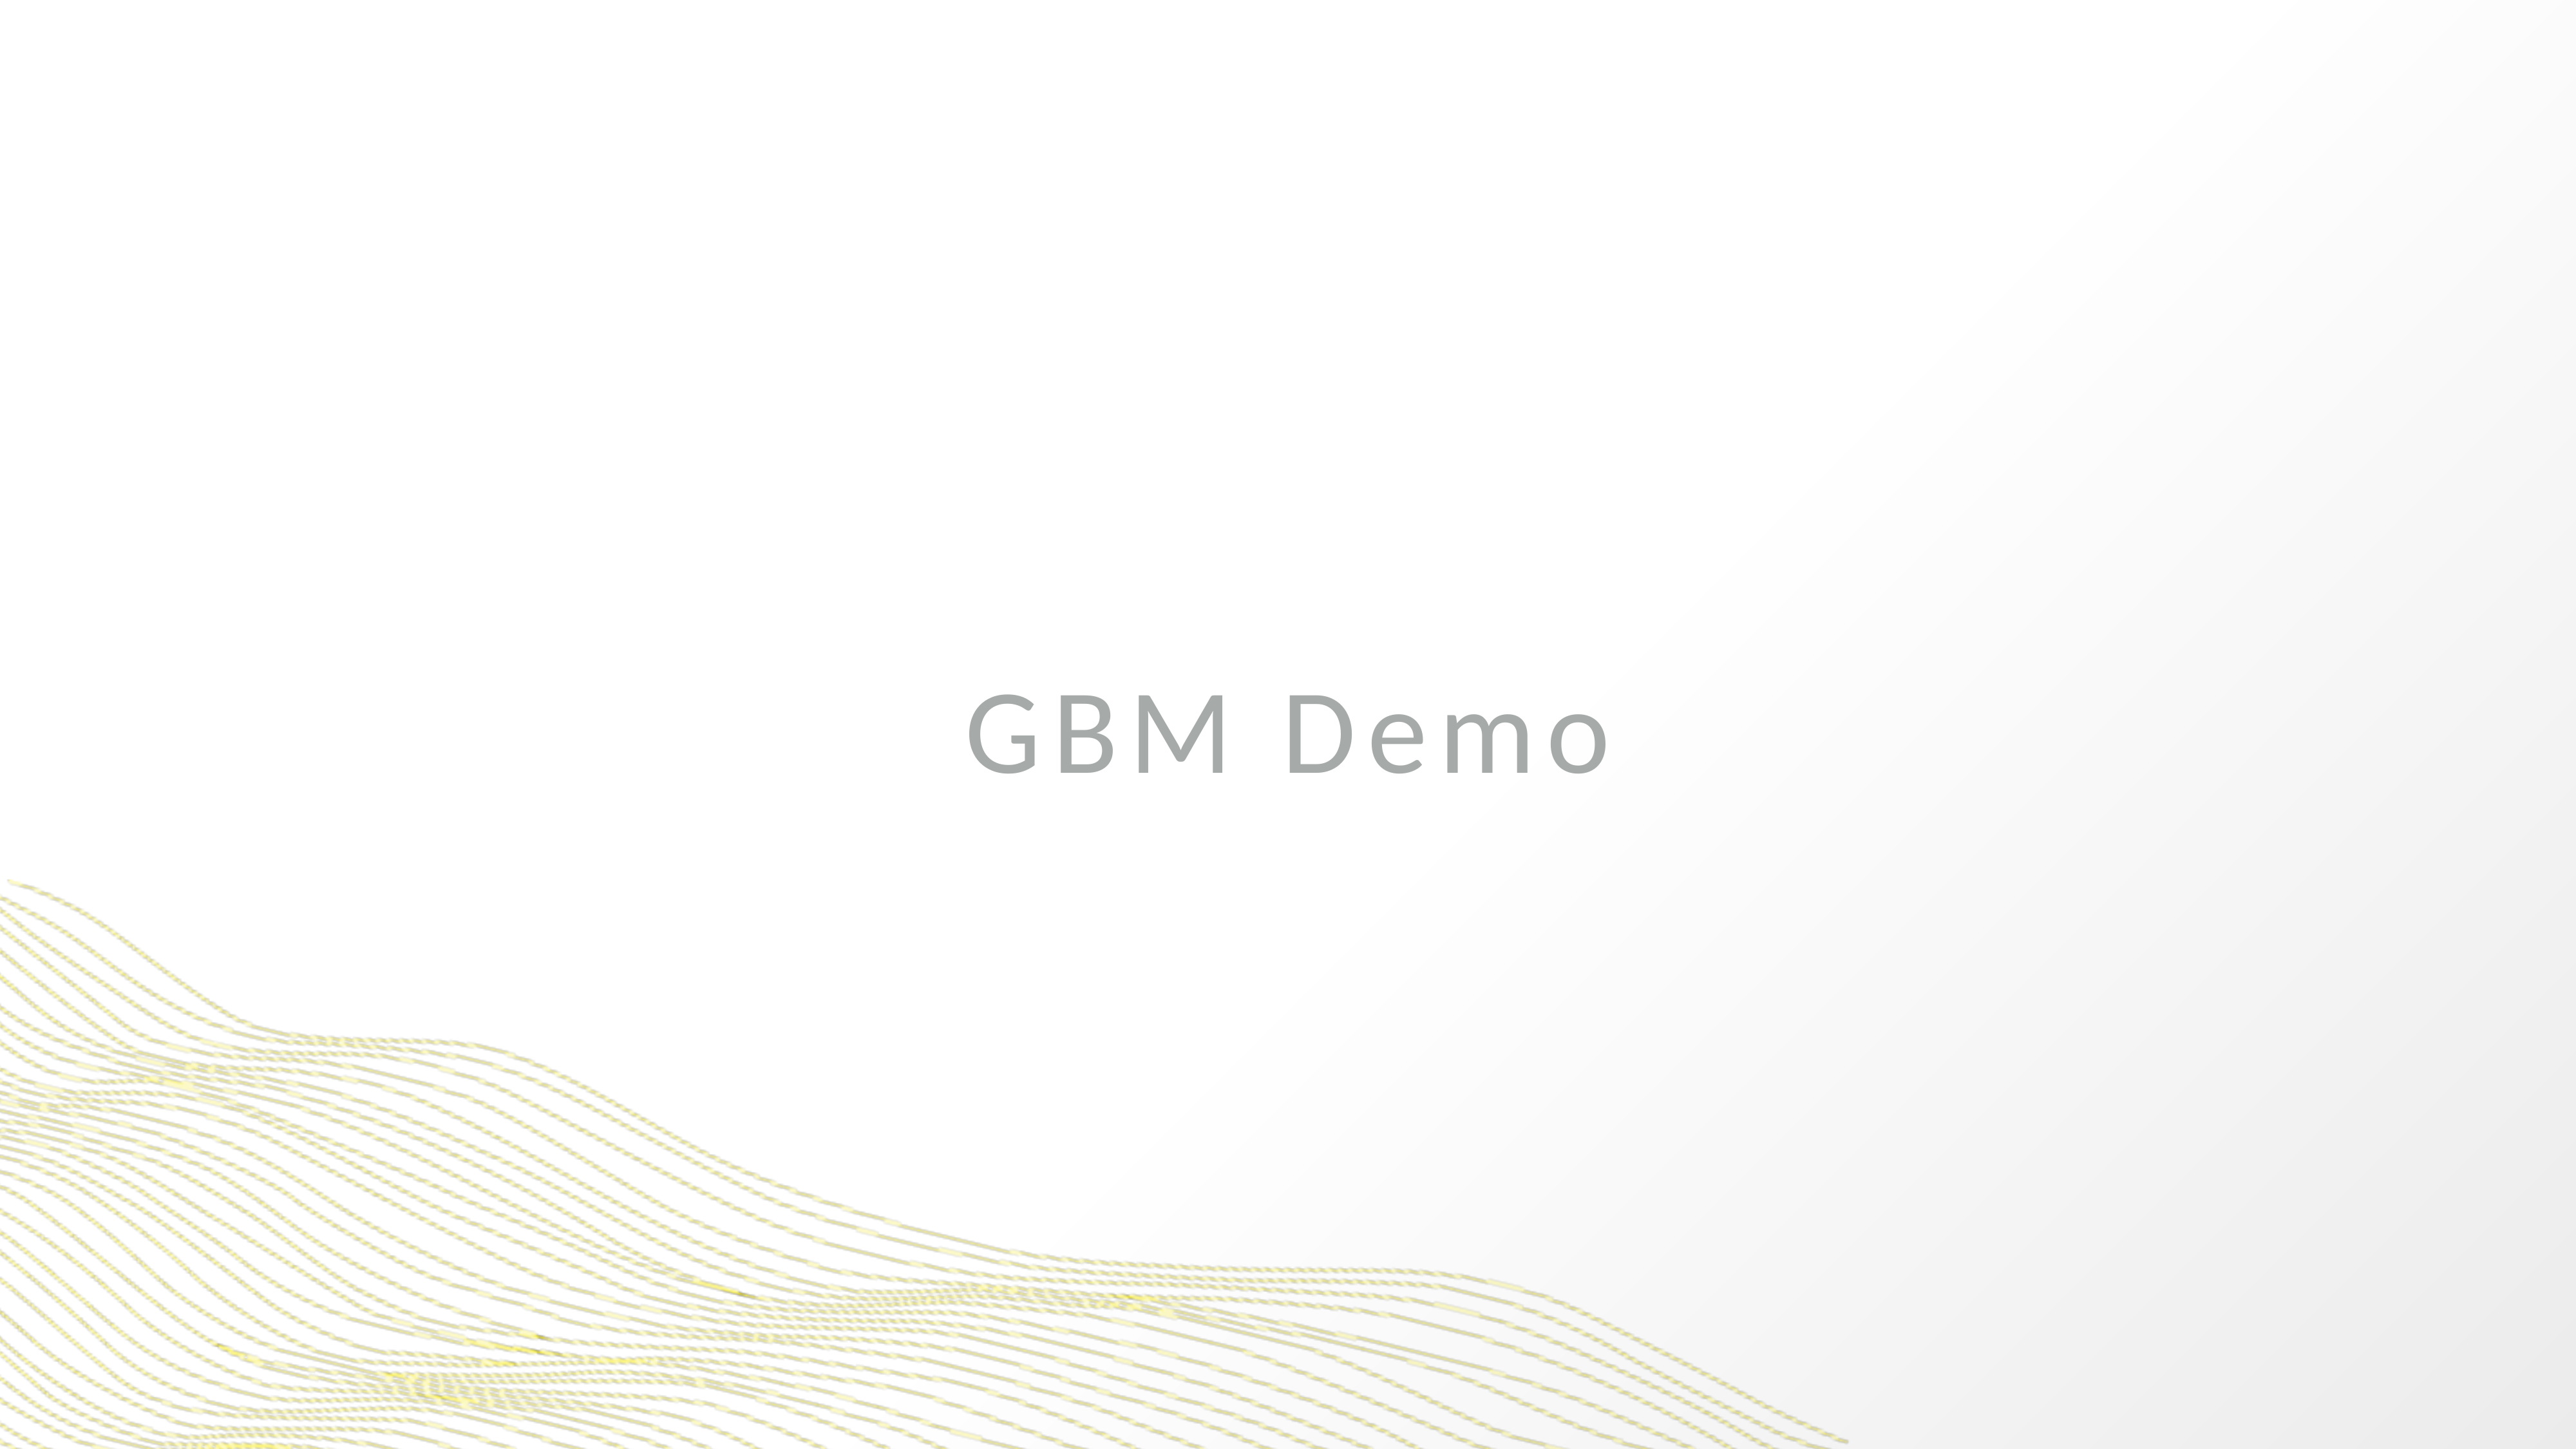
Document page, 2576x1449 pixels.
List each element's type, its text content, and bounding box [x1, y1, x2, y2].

title GBM Demo [476, 551, 2100, 898]
picture [0, 879, 1878, 1449]
